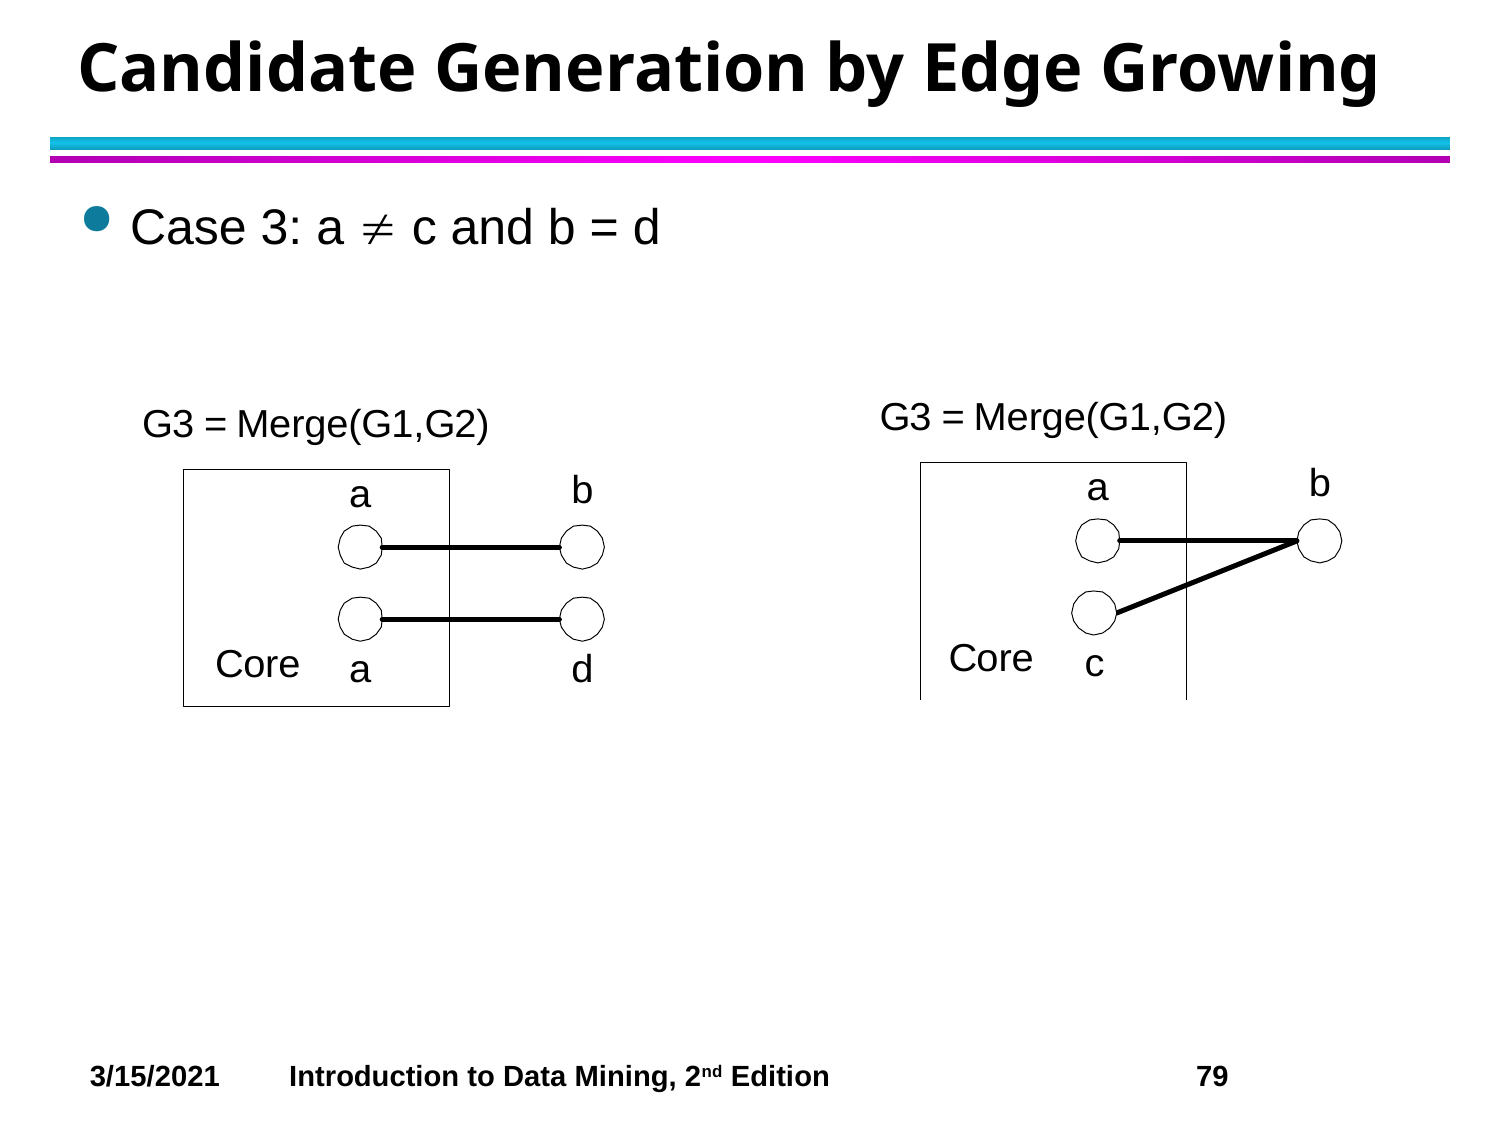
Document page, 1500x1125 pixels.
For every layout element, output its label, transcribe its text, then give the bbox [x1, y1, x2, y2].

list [124, 399, 625, 707]
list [862, 393, 1362, 701]
list Case 3: a  c and b = d [67, 187, 738, 1038]
title Candidate Generation by Edge Growing [62, 24, 1421, 113]
